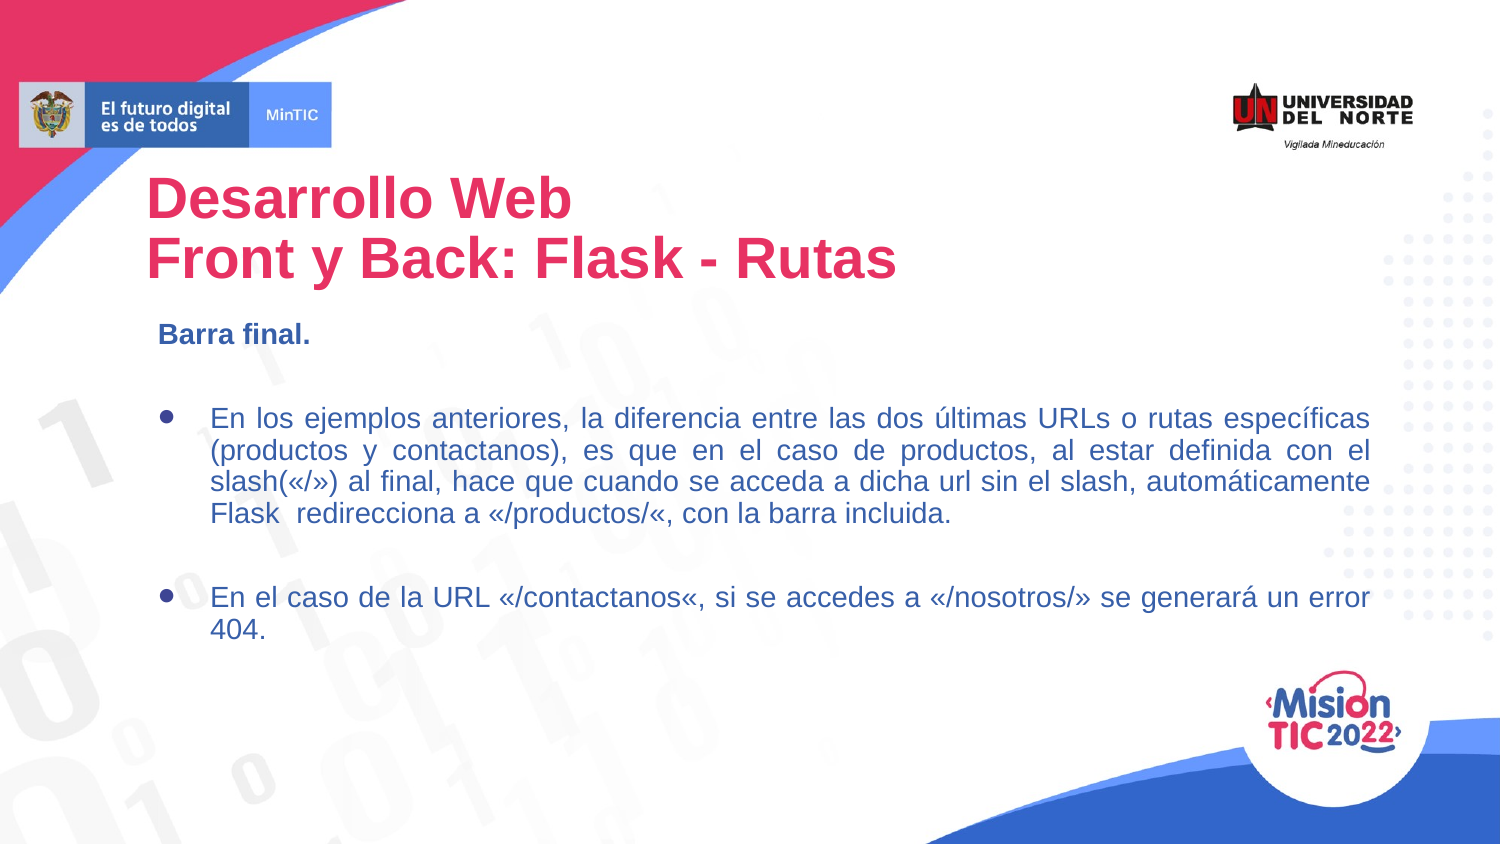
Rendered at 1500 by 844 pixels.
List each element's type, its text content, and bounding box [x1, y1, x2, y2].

text_box Desarrollo Web Front y Back: Flask - Rutas [135, 117, 1373, 296]
picture [0, 0, 1500, 844]
text_box Barra final. En los ejemplos anteriores, la diferencia entre las dos últimas URLs o rutas específicas (productos y contactanos), es que en el caso de productos, al estar definida con el slash(«/») al final, hace que cuando se acceda a dicha url sin el slash, automáticamente Flask redirecciona a «/productos/«, con la barra incluida. En el caso de la URL «/contactanos«, si se accedes a «/nosotros/» se generará un error 404. [135, 313, 1373, 844]
